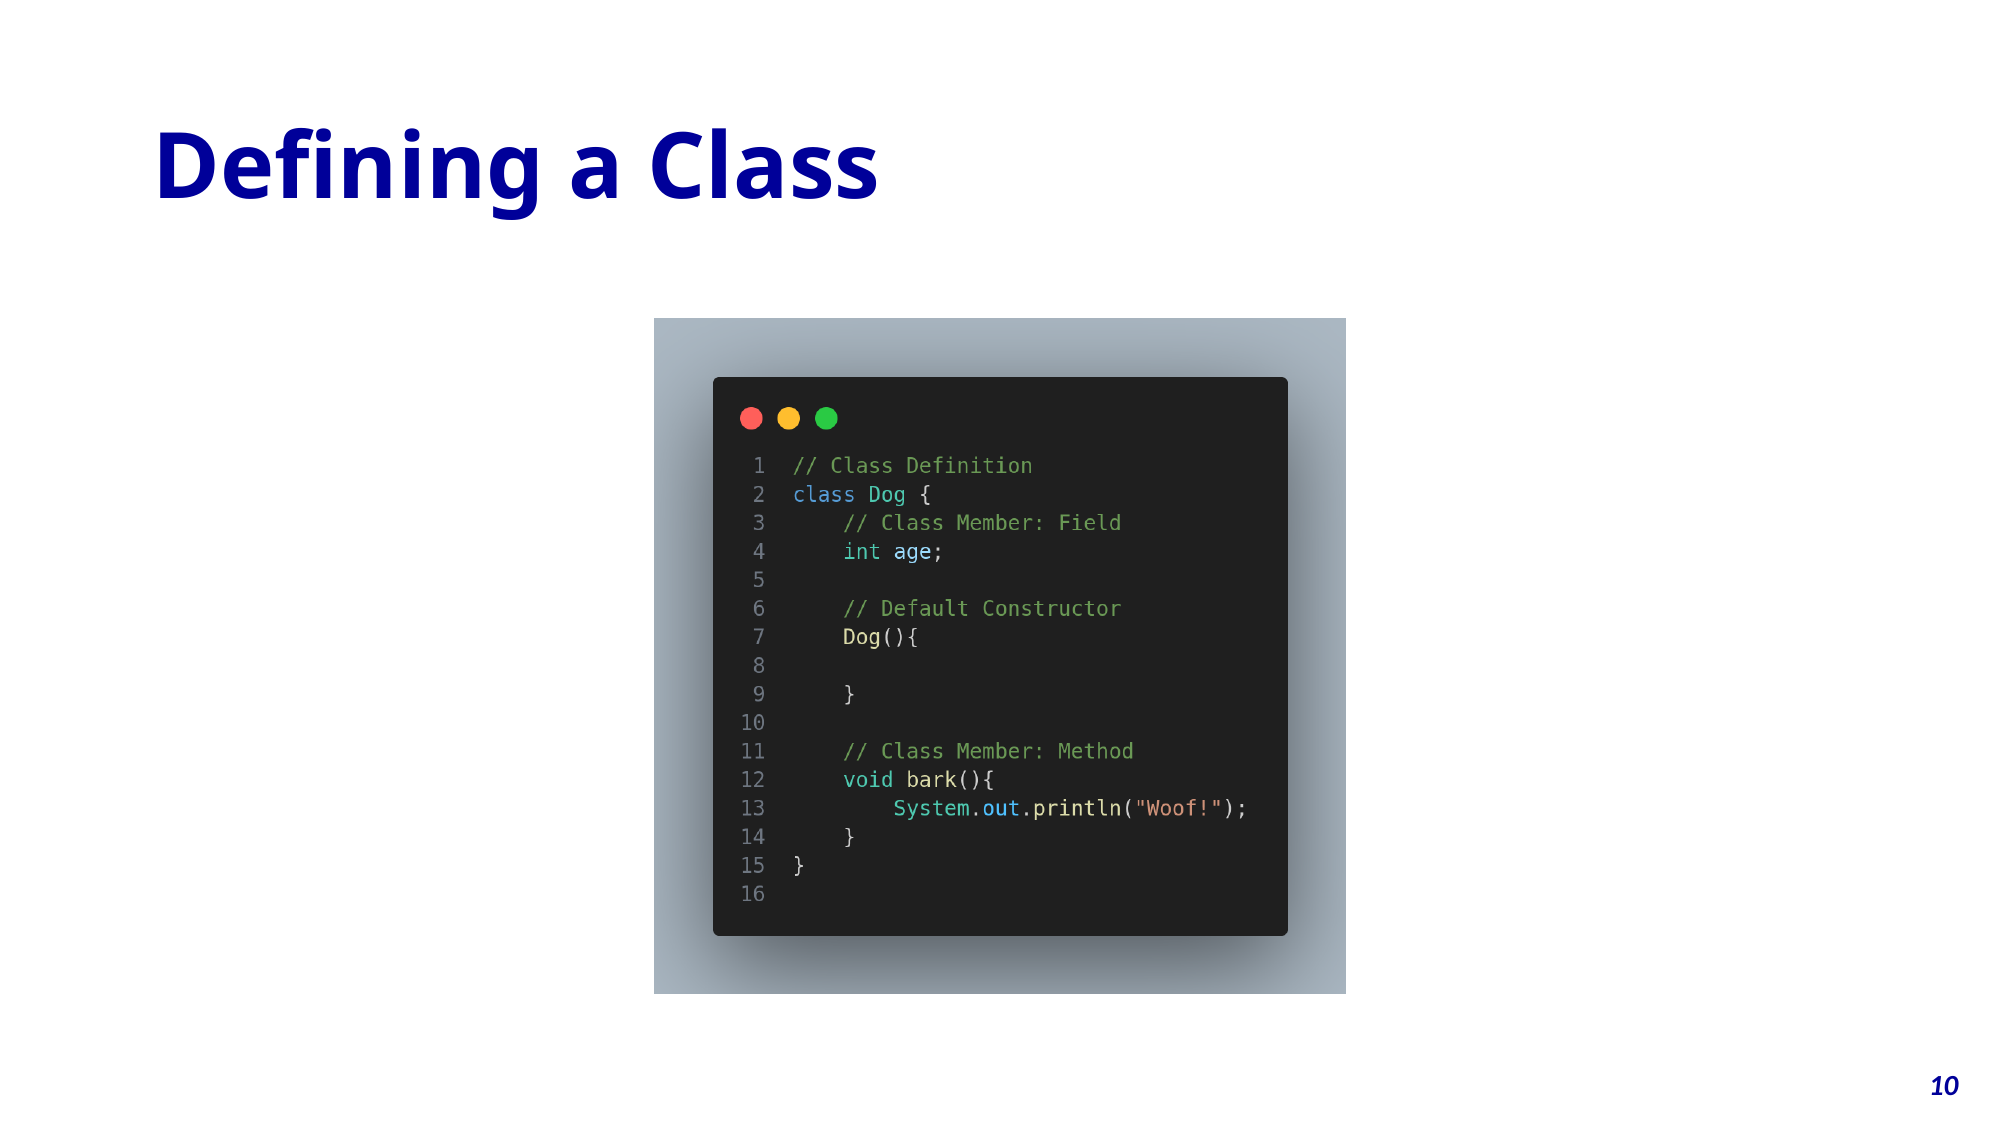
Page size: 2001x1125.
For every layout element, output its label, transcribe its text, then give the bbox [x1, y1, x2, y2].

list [654, 318, 1346, 994]
title Defining a Class [137, 59, 1863, 278]
slide_number 10 [1523, 1054, 1974, 1114]
